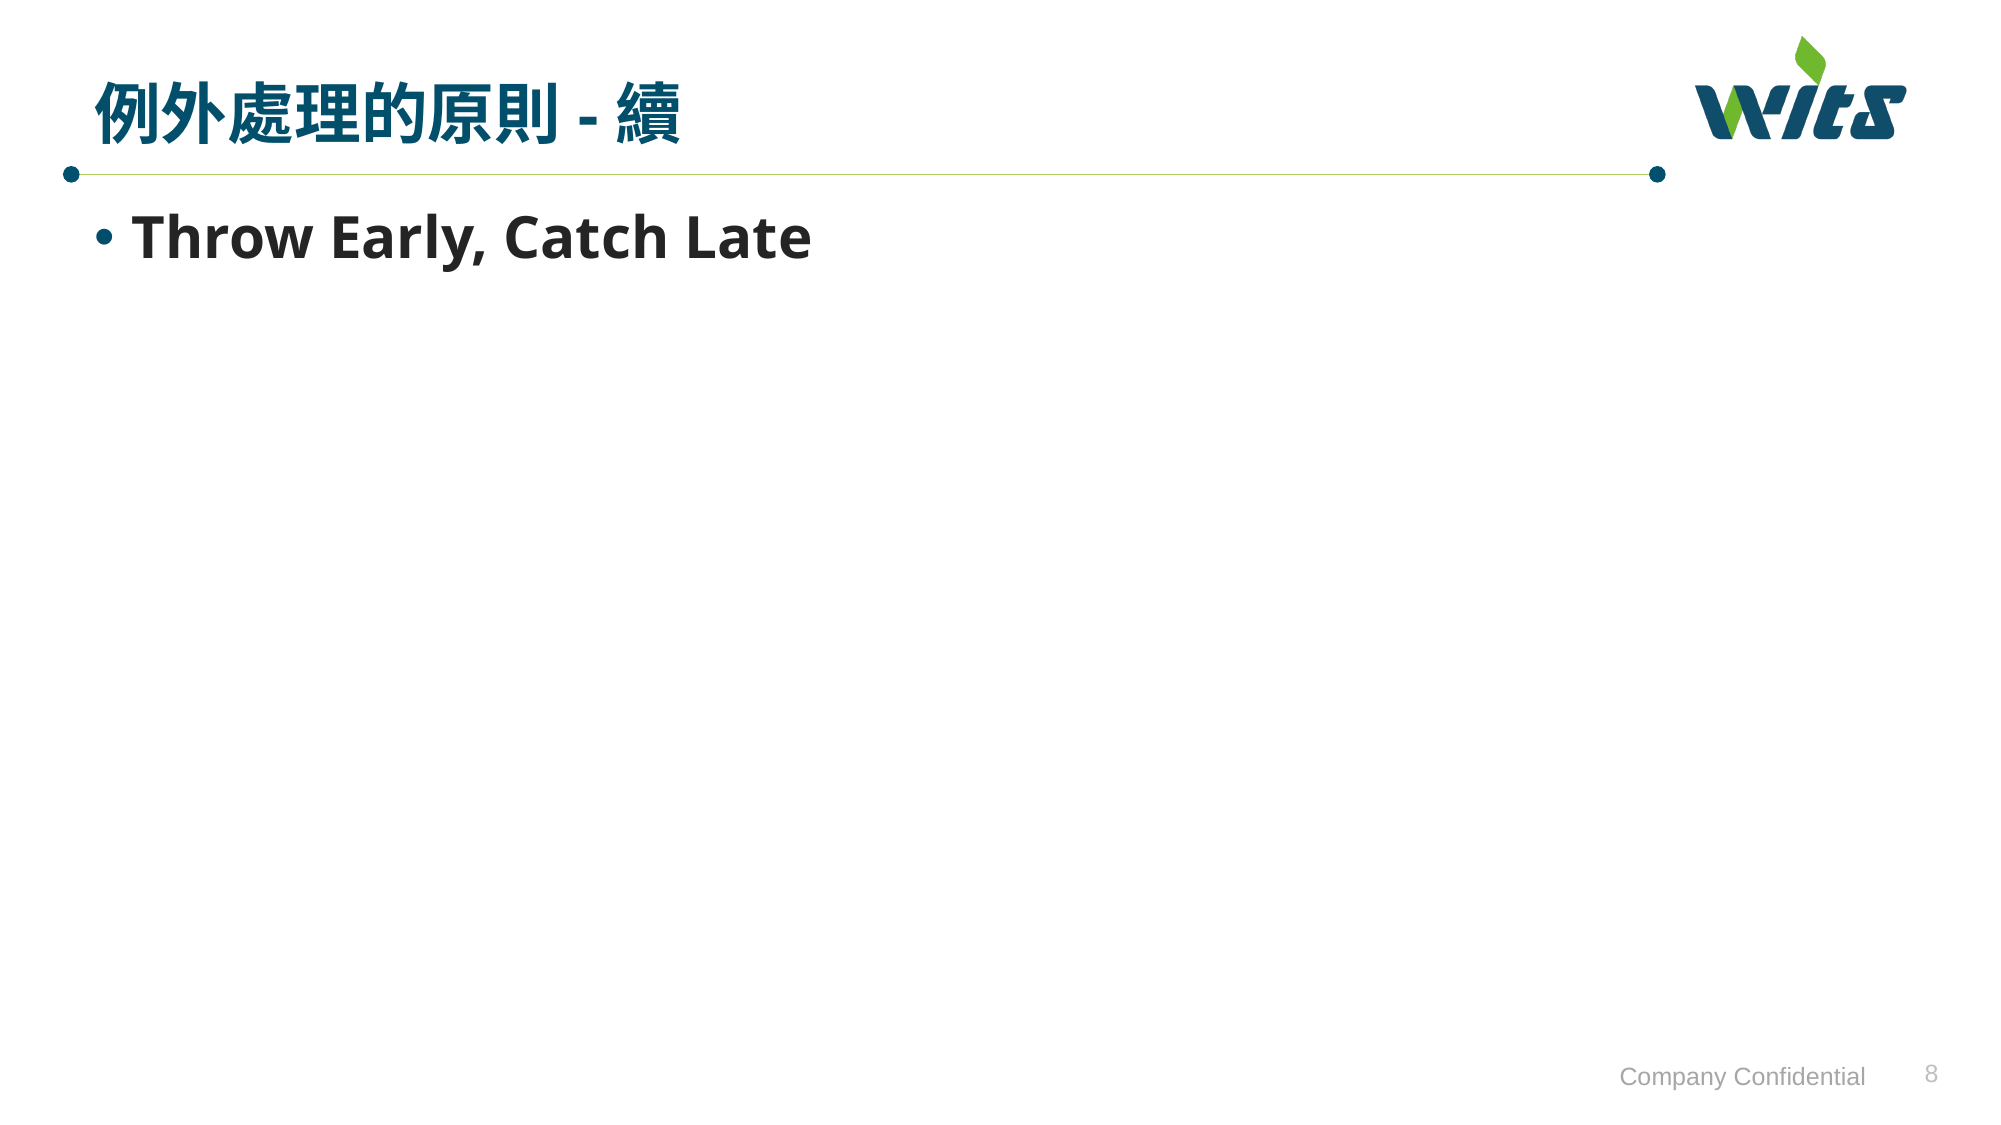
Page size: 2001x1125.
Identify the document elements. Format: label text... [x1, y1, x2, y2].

title 例外處理的原則-續 [79, 49, 1657, 161]
list Throw Early, Catch Late [79, 200, 1863, 1014]
slide_number 8 [1503, 1042, 1954, 1103]
picture [1616, 0, 1983, 208]
